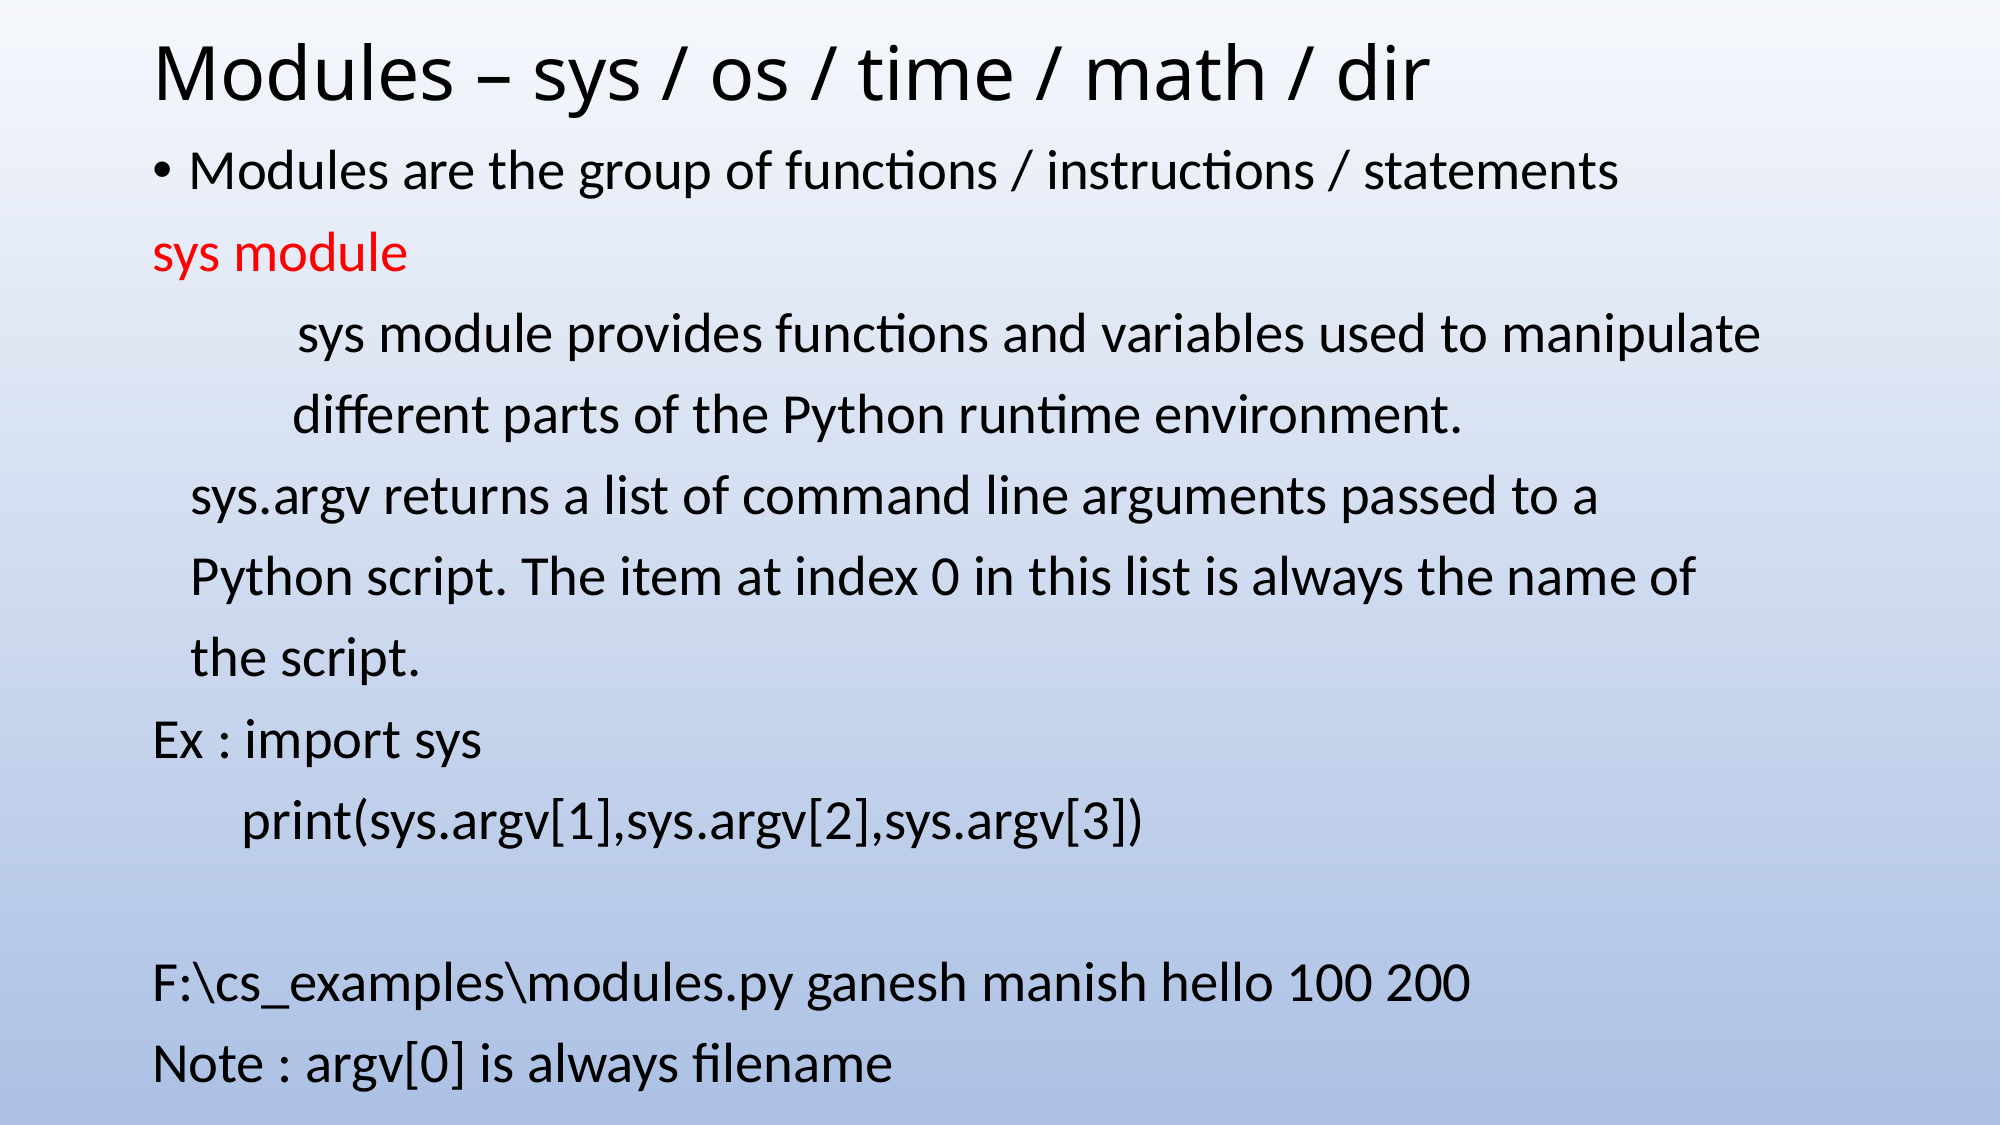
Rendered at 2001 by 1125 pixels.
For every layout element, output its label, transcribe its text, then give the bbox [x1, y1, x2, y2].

list Modules are the group of functions / instructions / statements sys module sys module provides functions and variables used to manipulate different parts of the Python runtime environment. sys.argv returns a list of command line arguments passed to a Python script. The item at index 0 in this list is always the name of the script. Ex : import sys print(sys.argv[1],sys.argv[2],sys.argv[3]) F:\cs_examples\modules.py ganesh manish hello 100 200 Note : argv[0] is always filename [137, 133, 1863, 1107]
title Modules – sys / os / time / math / dir [137, 18, 1863, 133]
